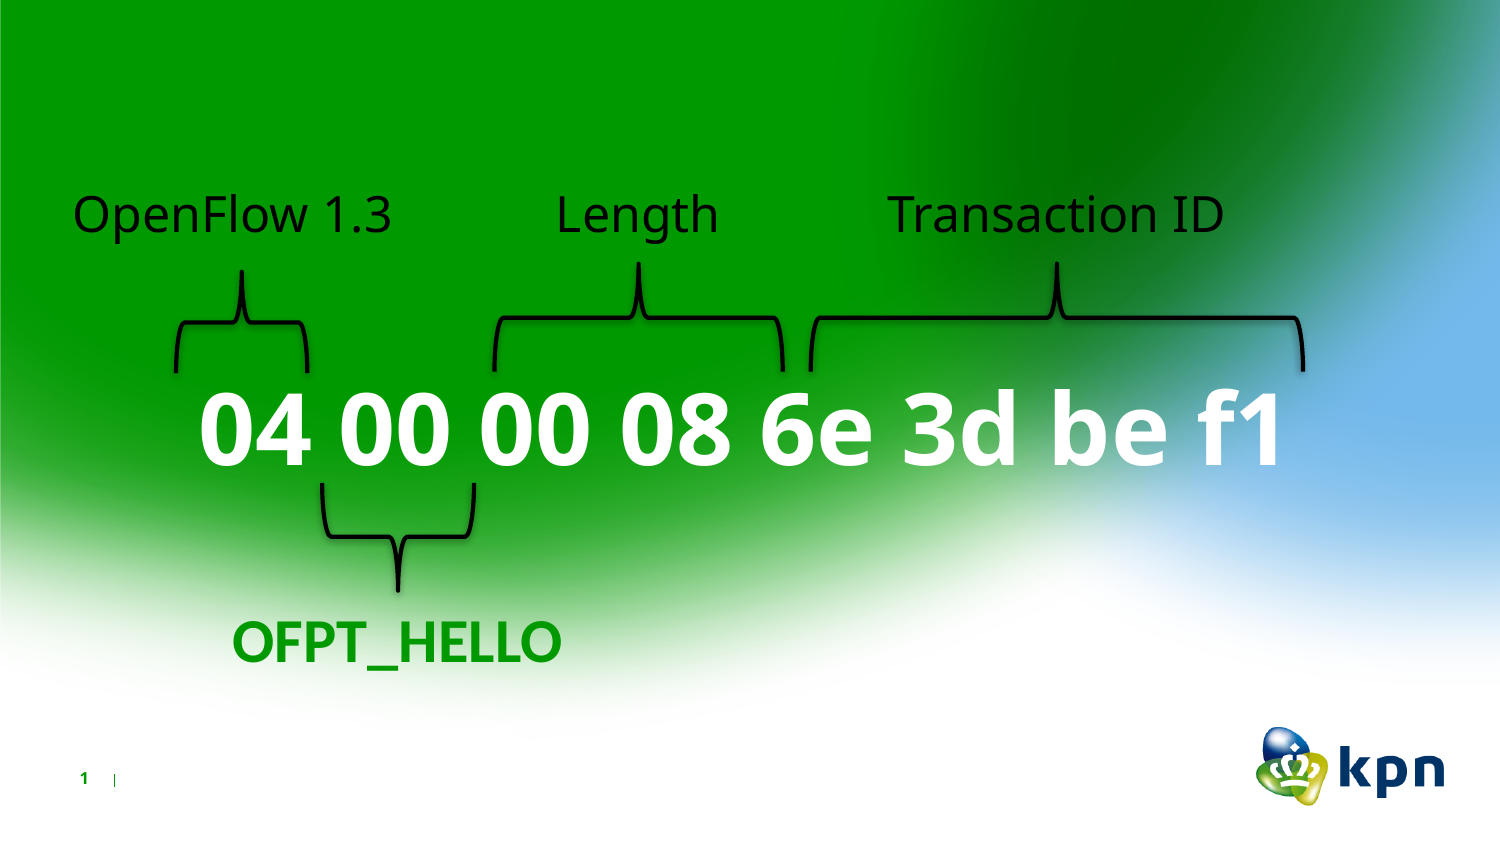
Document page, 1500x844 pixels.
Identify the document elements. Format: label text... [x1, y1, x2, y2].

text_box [392, 167, 650, 372]
picture [0, 0, 1500, 844]
slide_number 1 [79, 772, 124, 790]
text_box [115, 482, 681, 701]
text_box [49, 167, 390, 374]
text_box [652, 167, 1462, 372]
text_box 04 00 00 08 6e 3d be f1 [60, 380, 1432, 500]
